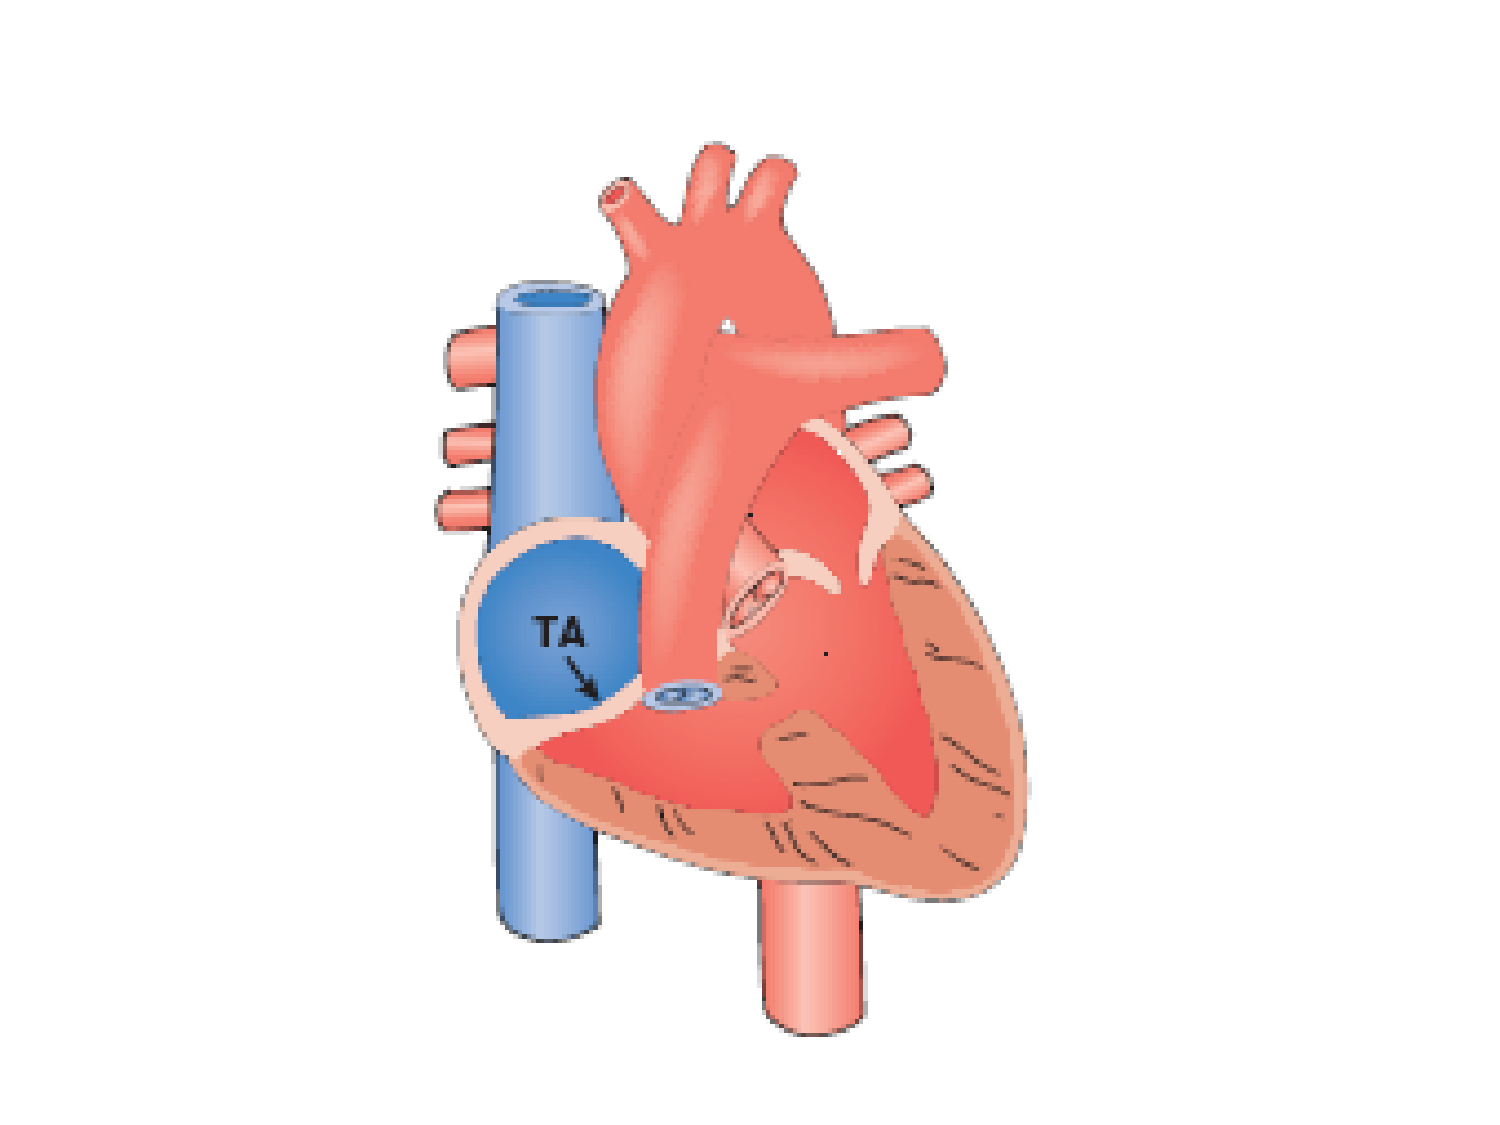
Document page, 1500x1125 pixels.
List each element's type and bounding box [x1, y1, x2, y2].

list [349, 137, 1143, 1060]
